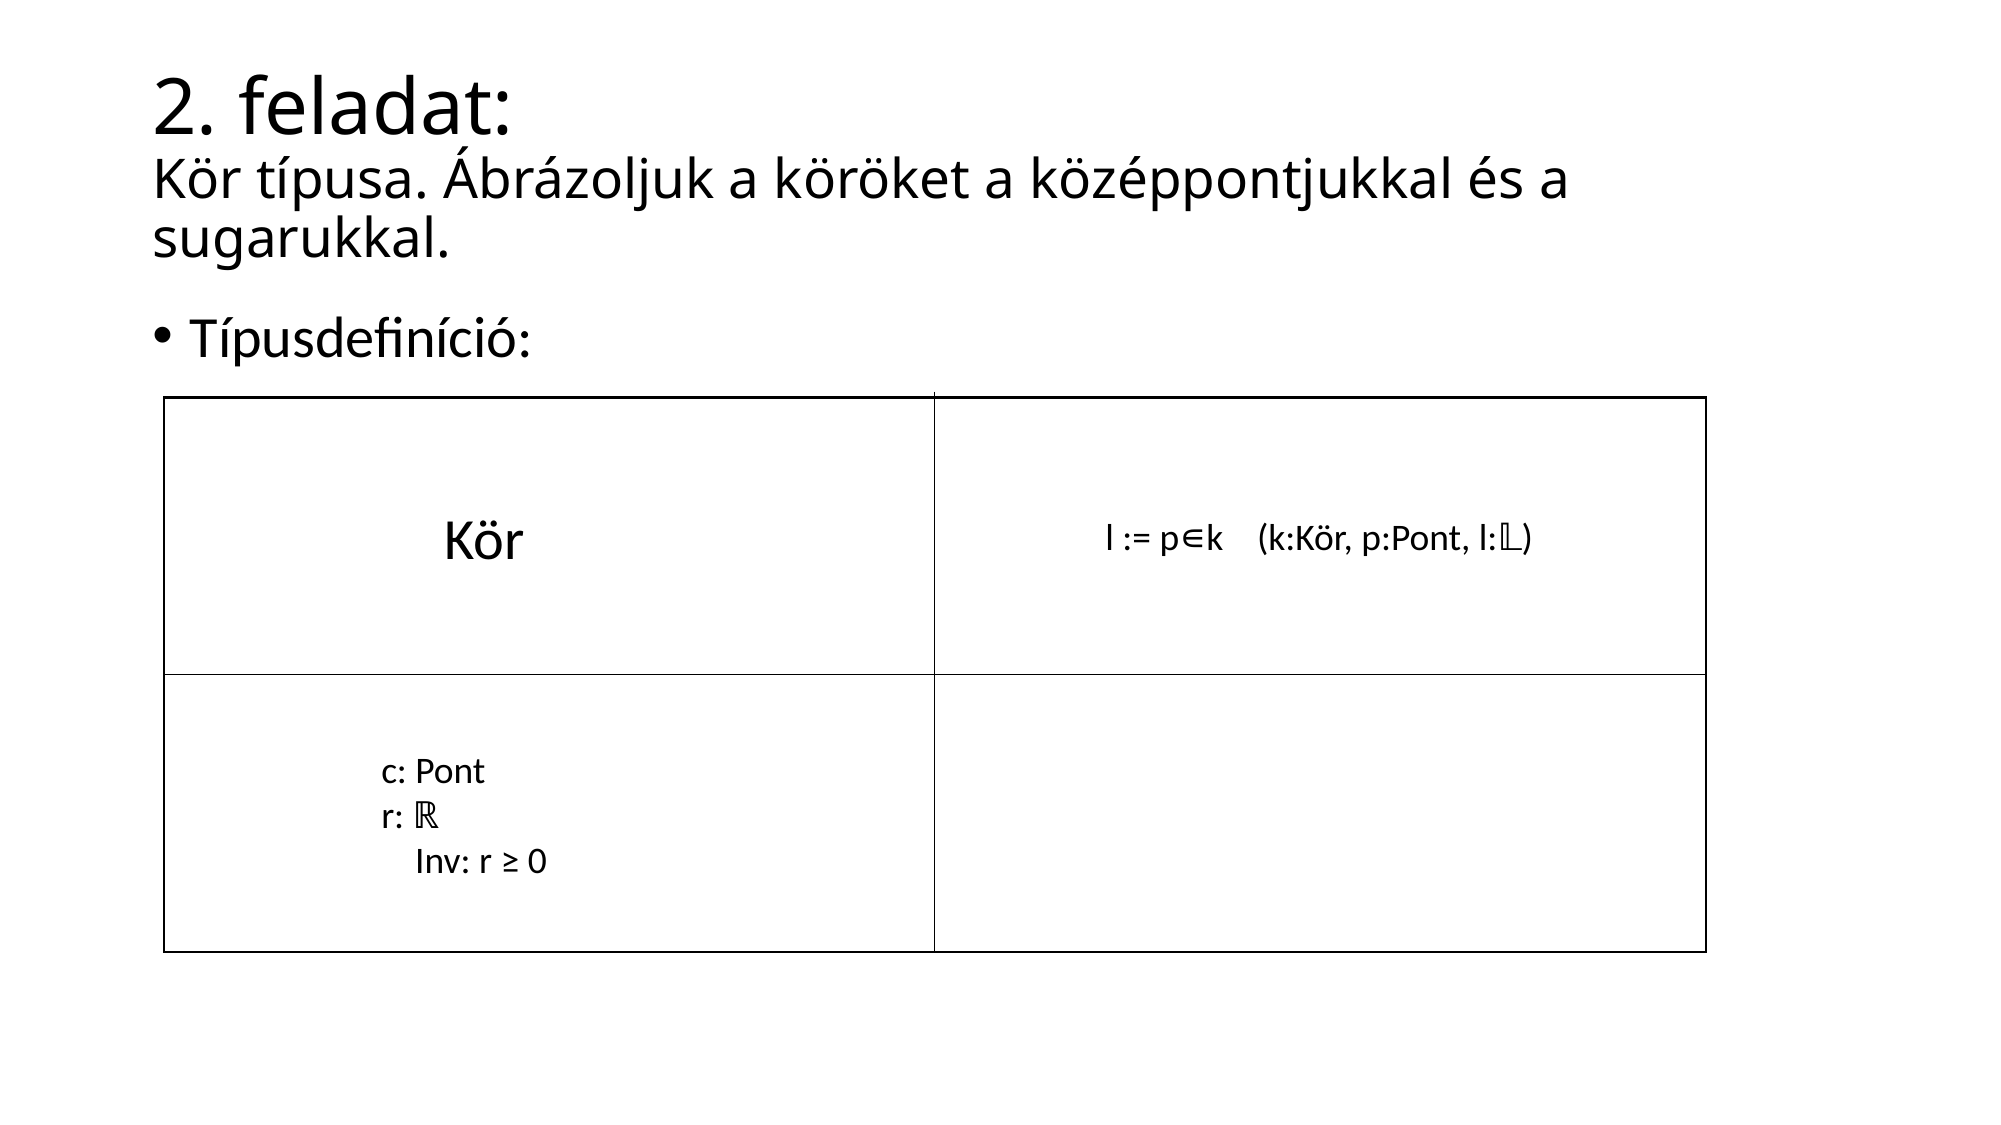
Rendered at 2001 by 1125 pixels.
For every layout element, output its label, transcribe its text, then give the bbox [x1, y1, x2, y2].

text_box [163, 676, 934, 953]
text_box [163, 396, 934, 674]
text_box [935, 676, 1707, 953]
text_box l := p∊k (k:Kör, p:Pont, l:𝕃) [1090, 505, 1551, 566]
title 2. feladat: Kör típusa. Ábrázoljuk a köröket a középpontjukkal és a sugarukkal. [137, 59, 1863, 278]
text_box Kör [429, 493, 573, 579]
text_box [935, 396, 1707, 674]
list Típusdefiníció: [137, 299, 1863, 1014]
text_box c: Pont r: ℝ Inv: r ≥ 0 [366, 738, 636, 889]
